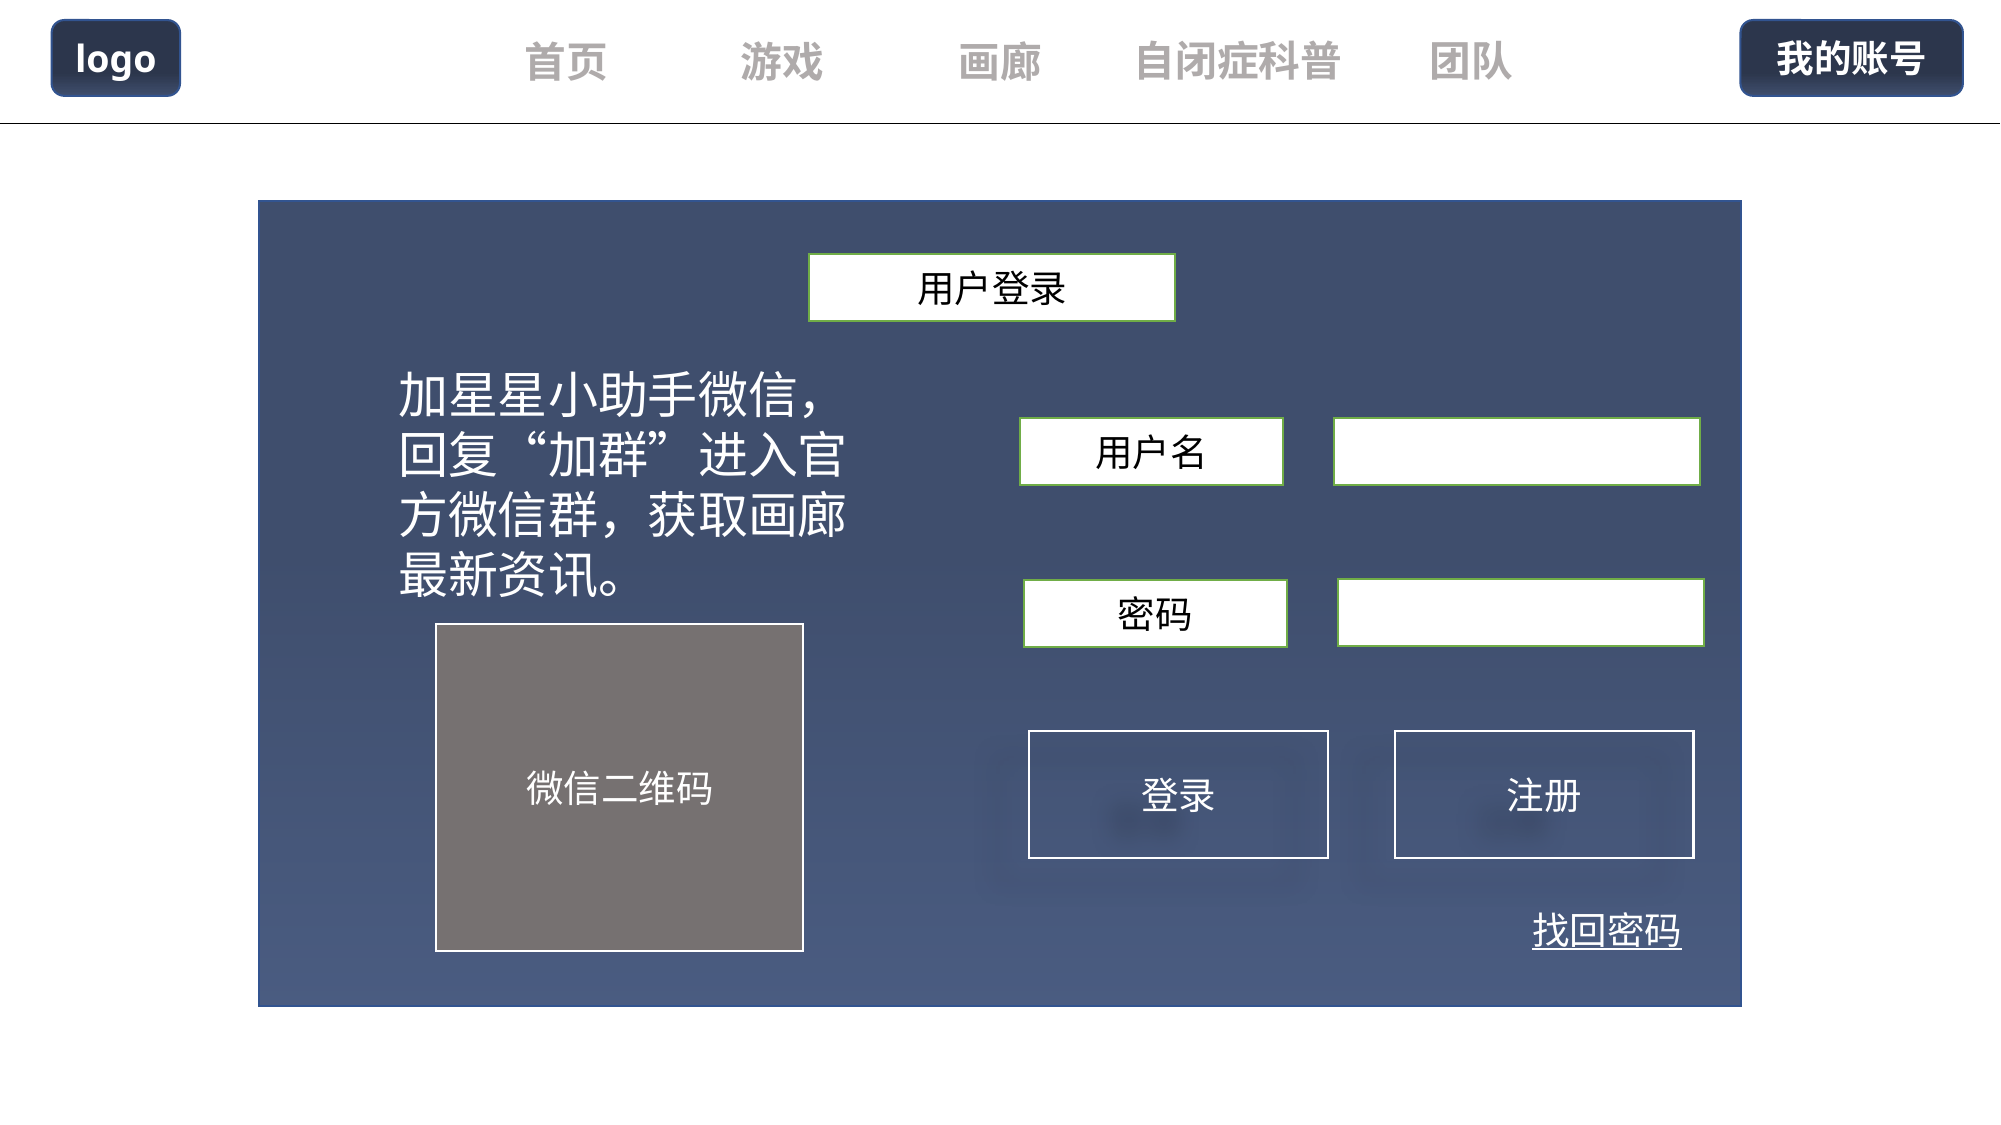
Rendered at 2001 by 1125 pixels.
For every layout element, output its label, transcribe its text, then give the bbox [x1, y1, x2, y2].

text_box 加星星小助手微信，回复“加群”进入官方微信群，获取画廊最新资讯。 [383, 355, 903, 611]
text_box 找回密码 [1517, 899, 1816, 960]
text_box 团队 [1362, 21, 1583, 98]
text_box 游戏 [670, 22, 895, 100]
text_box [258, 200, 1742, 1007]
text_box 我的账号 [1739, 18, 1964, 97]
text_box 画廊 [895, 22, 1112, 100]
text_box 微信二维码 [435, 623, 804, 952]
text_box 密码 [1023, 579, 1288, 648]
text_box 注册 [1394, 730, 1695, 859]
text_box 登录 [1028, 730, 1329, 859]
text_box logo [50, 18, 182, 97]
text_box 首页 [454, 22, 670, 100]
text_box 用户登录 [808, 253, 1176, 322]
text_box 自闭症科普 [1114, 21, 1362, 98]
text_box [1337, 578, 1705, 647]
text_box 用户名 [1019, 417, 1284, 486]
text_box [1333, 417, 1701, 486]
